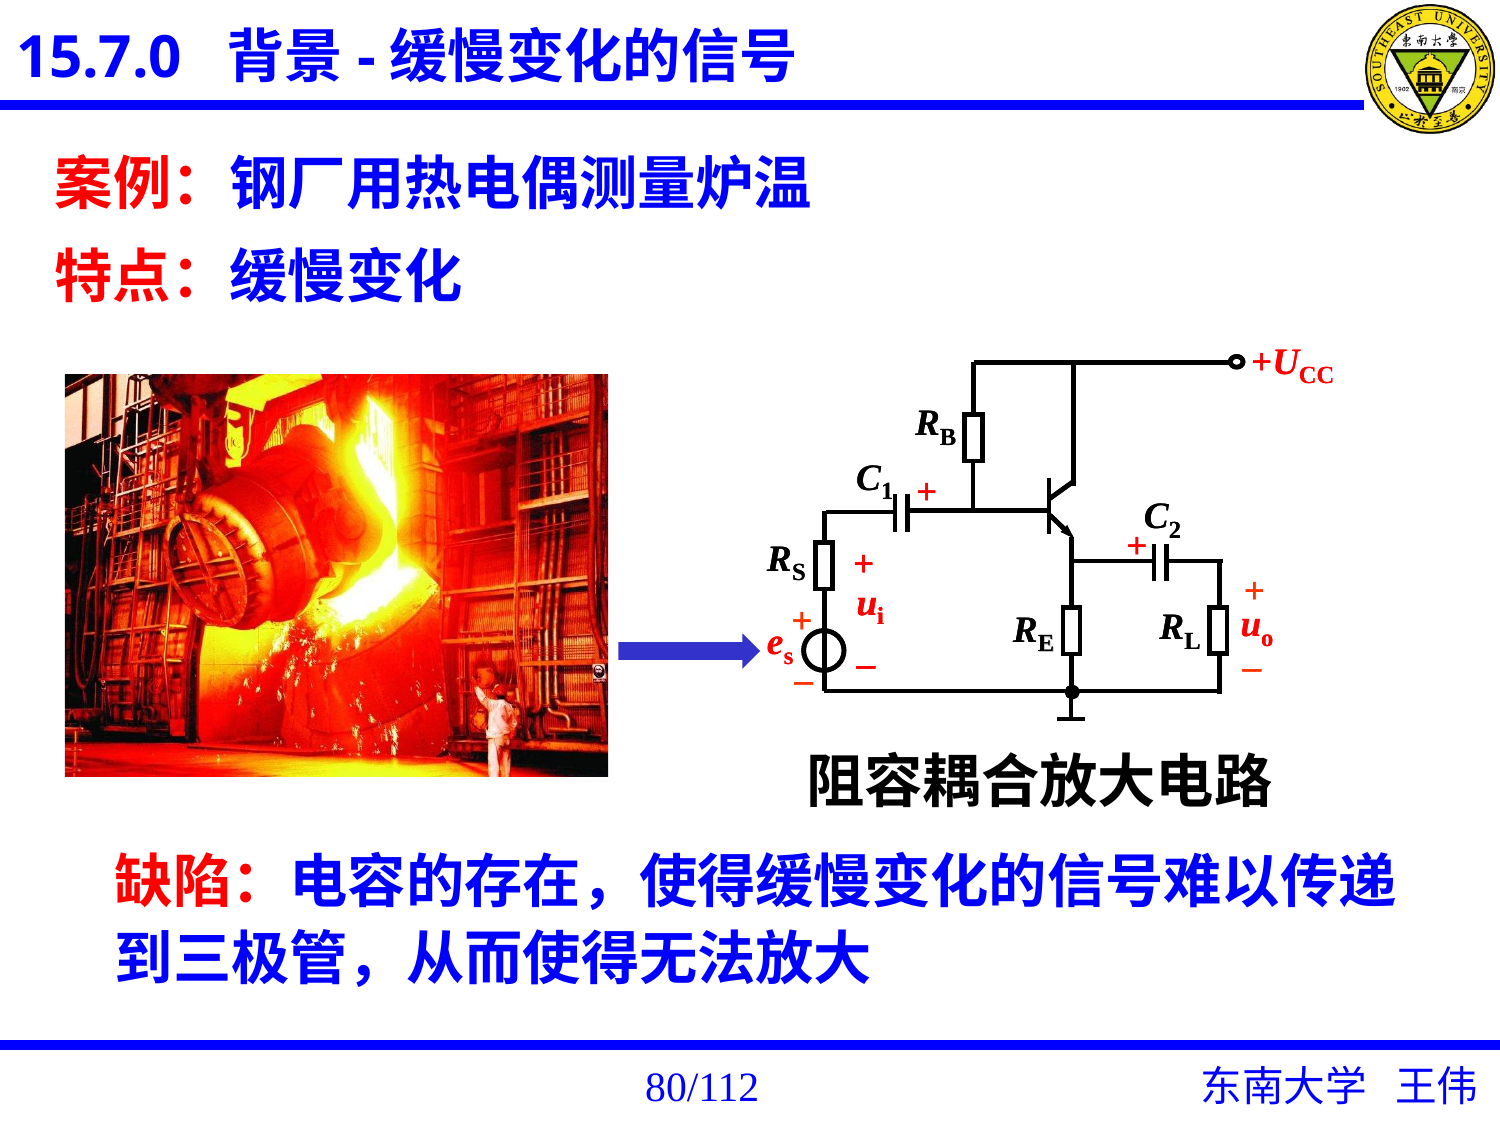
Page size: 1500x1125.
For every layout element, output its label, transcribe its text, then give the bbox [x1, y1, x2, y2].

title 15.7.0 背景-缓慢变化的信号 [1, 11, 975, 91]
text_box 阻容耦合放大电路 [791, 731, 1305, 822]
picture [64, 374, 609, 777]
text_box 特点：缓慢变化 [39, 224, 896, 317]
text_box [618, 642, 721, 660]
text_box 缺陷：电容的存在，使得缓慢变化的信号难以传递到三极管，从而使得无法放大 [100, 829, 1436, 999]
picture [1360, 0, 1500, 138]
picture [726, 333, 1348, 724]
text_box 案例：钢厂用热电偶测量炉温 [40, 131, 1197, 224]
